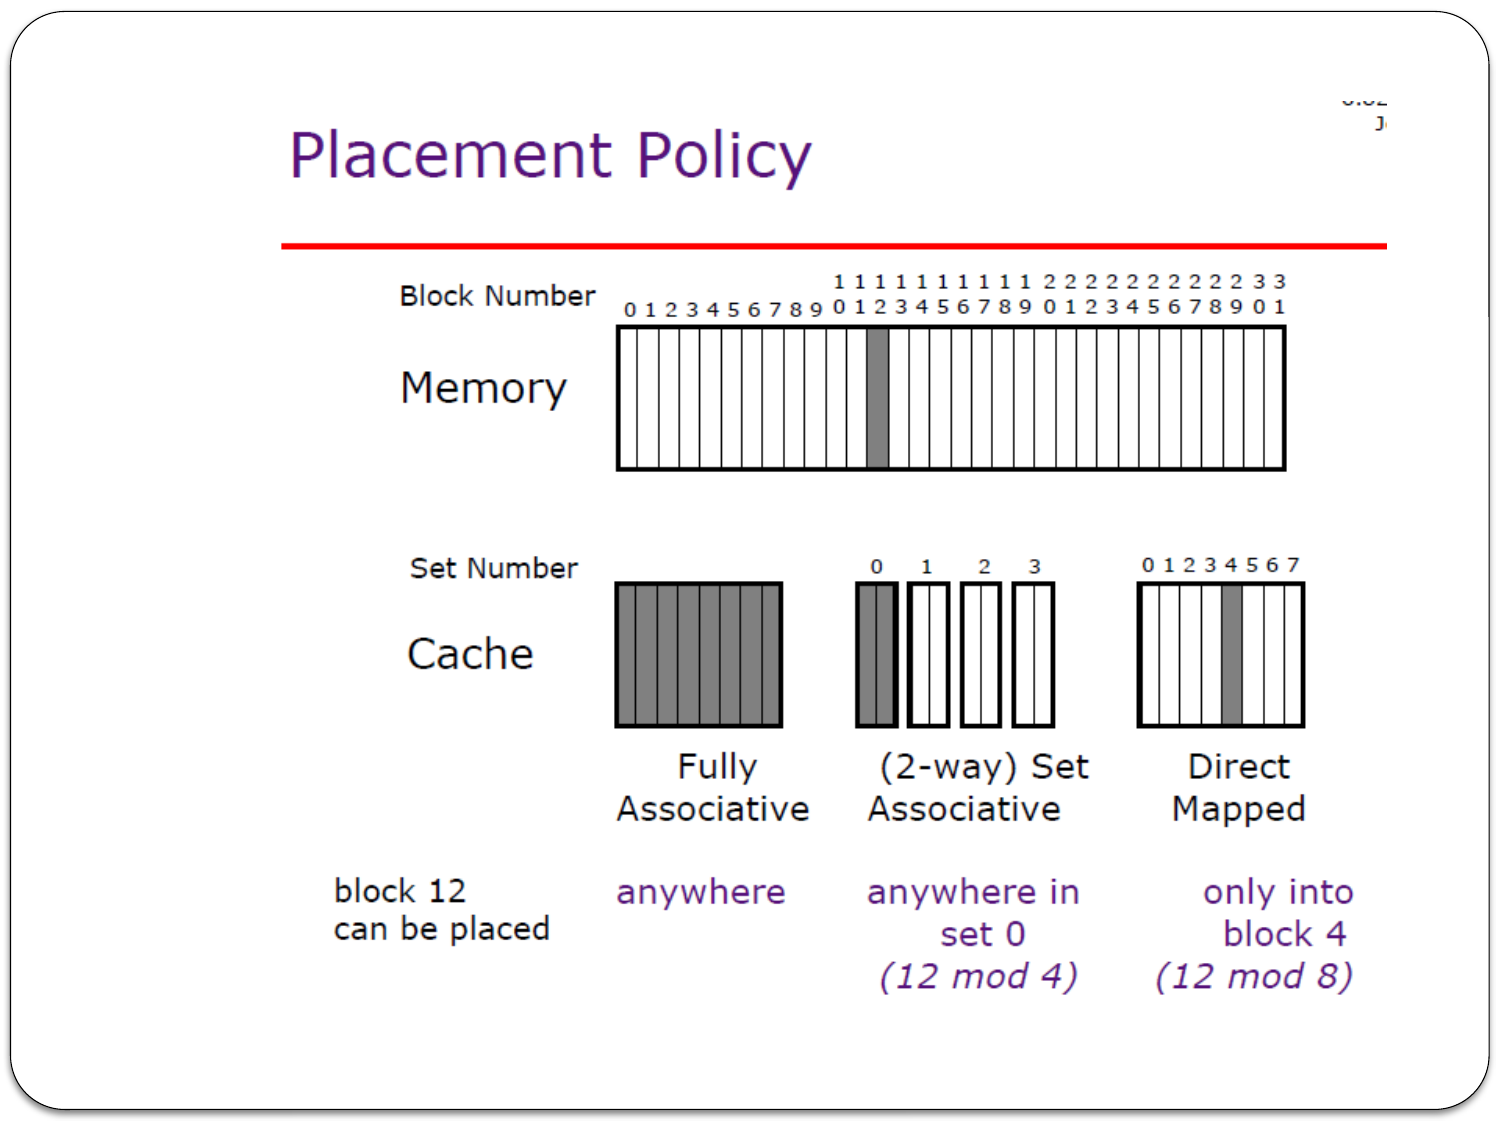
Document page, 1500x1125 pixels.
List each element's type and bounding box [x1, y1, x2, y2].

picture [229, 101, 1387, 998]
